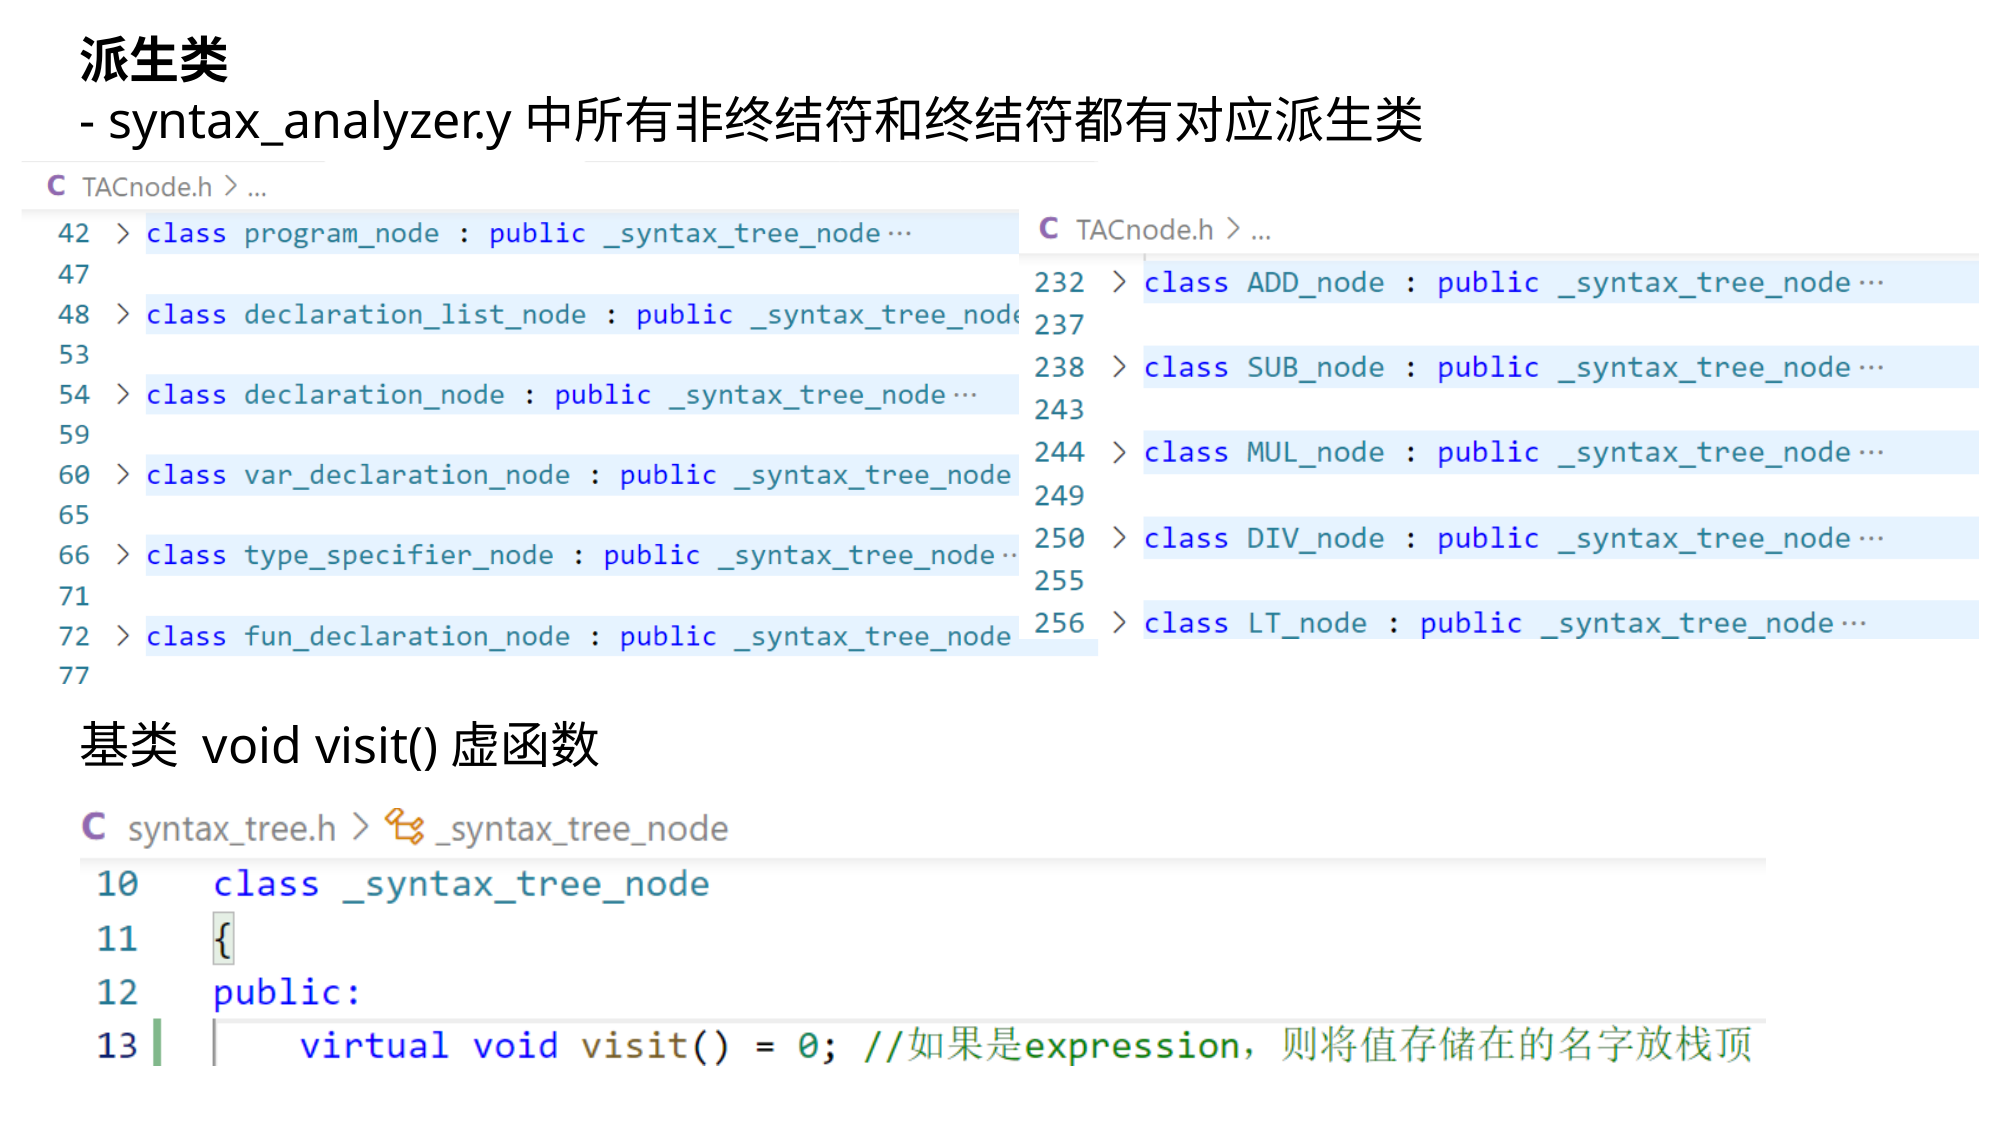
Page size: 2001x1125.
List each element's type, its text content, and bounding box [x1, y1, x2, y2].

text_box 基类 void visit()虚函数 [64, 705, 1904, 781]
picture [21, 161, 1979, 684]
picture [80, 808, 1766, 1066]
text_box 派生类 - syntax_analyzer.y中所有非终结符和终结符都有对应派生类 [64, 20, 1904, 156]
